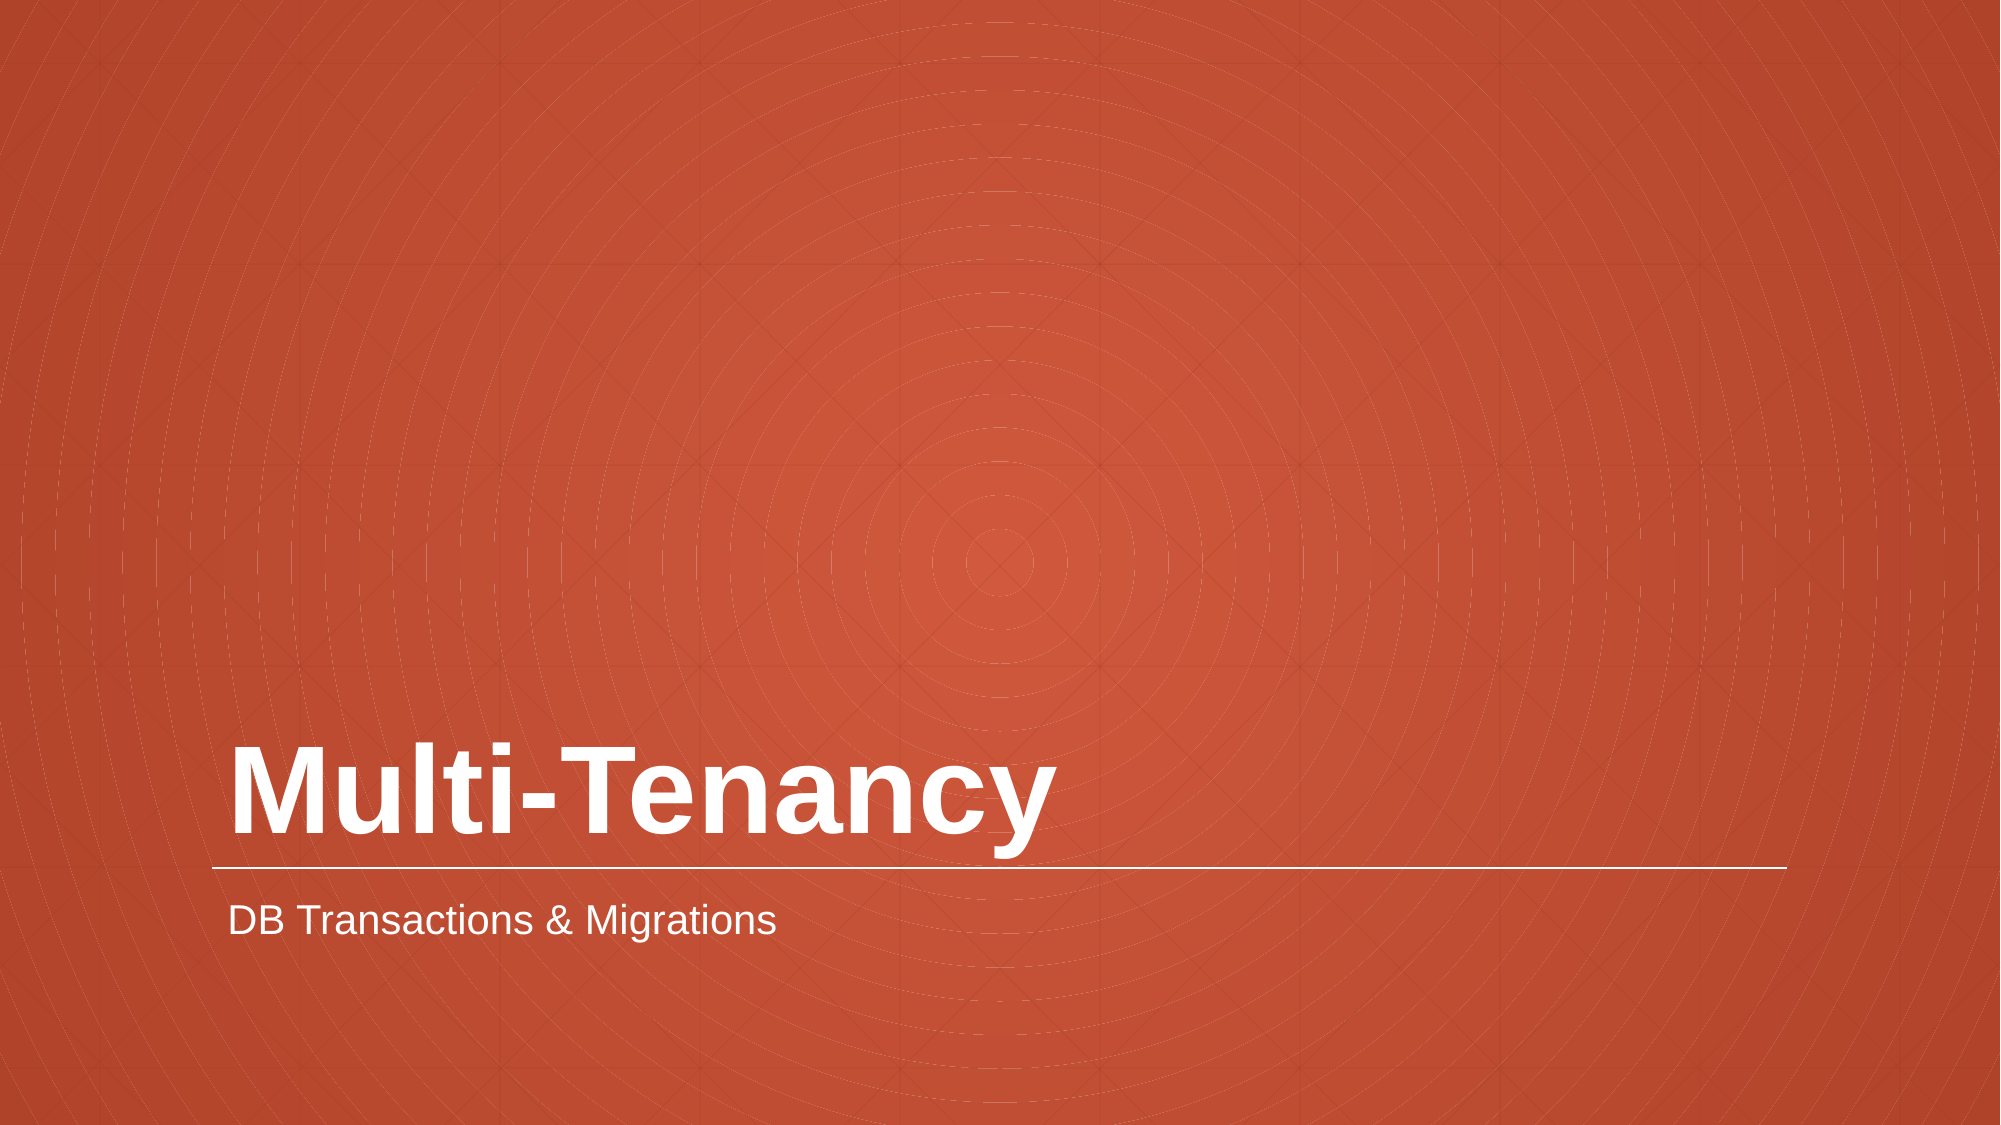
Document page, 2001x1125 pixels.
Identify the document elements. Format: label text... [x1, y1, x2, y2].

title Multi-Tenancy [212, 416, 1788, 867]
list DB Transactions & Migrations [212, 891, 1788, 966]
